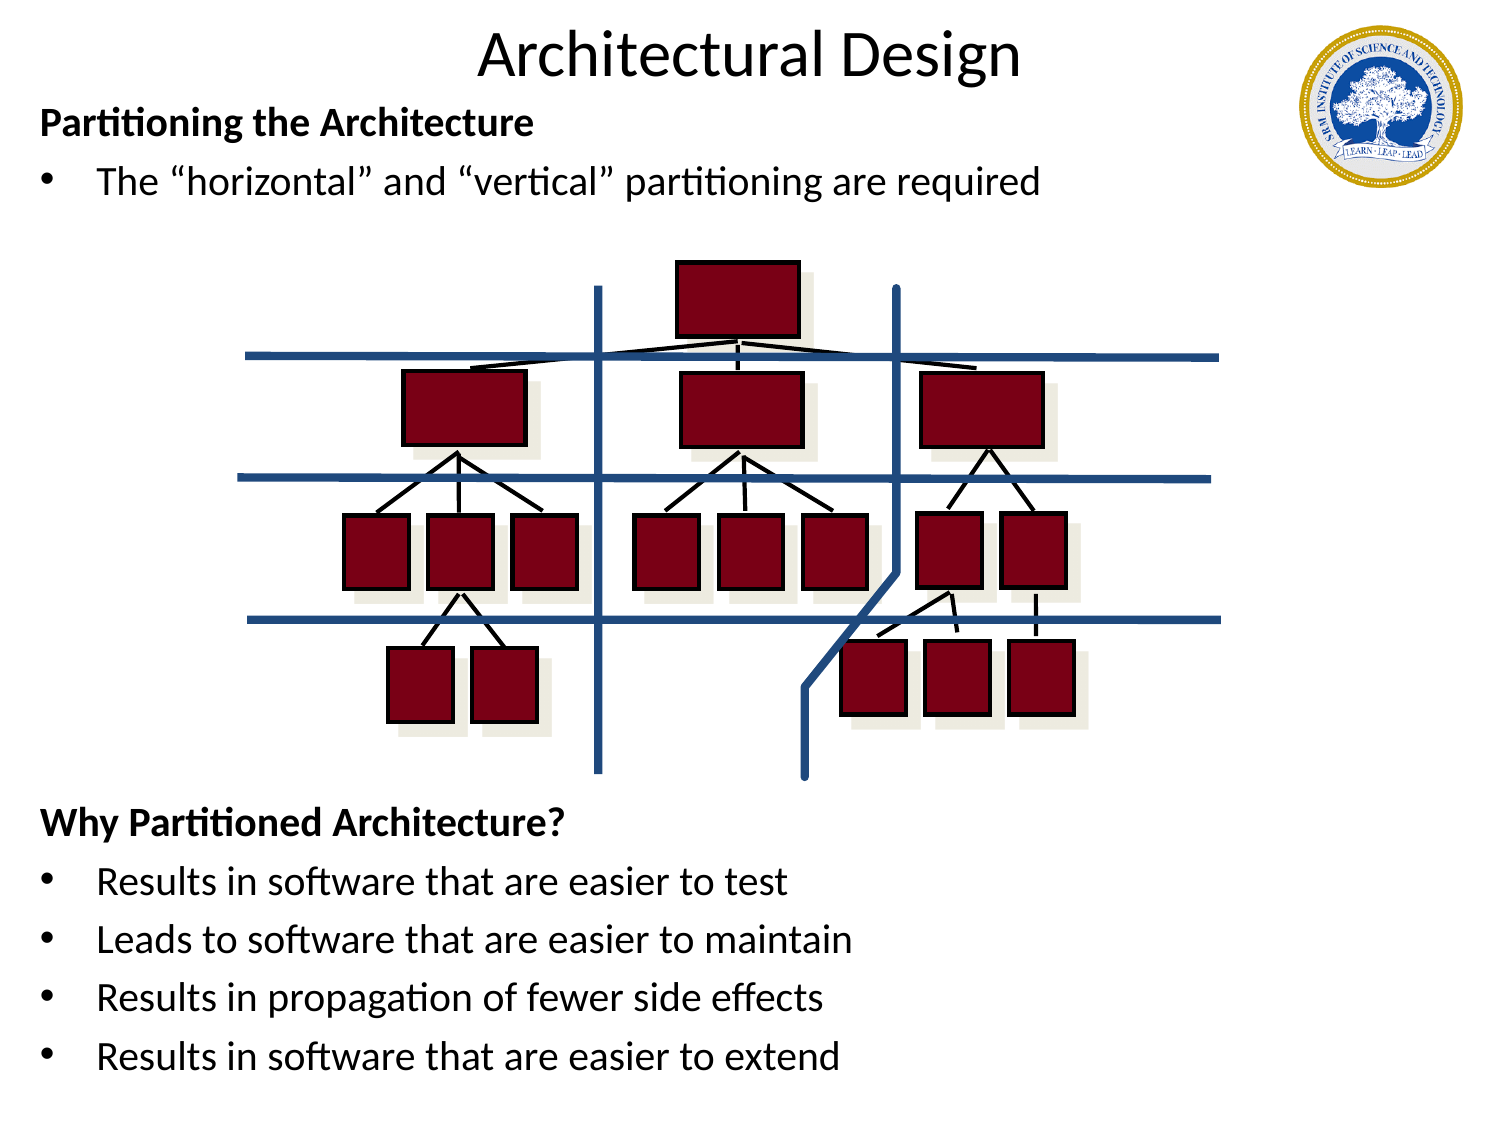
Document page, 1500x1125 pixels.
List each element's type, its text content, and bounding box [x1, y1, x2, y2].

title Architectural Design [75, 0, 1425, 87]
list Partitioning the Architecture The “horizontal” and “vertical” partitioning are required Why Partitioned Architecture? Results in software that are easier to test Leads to software that are easier to maintain Results in propagation of fewer side effects Results in software that are easier to extend [24, 87, 1475, 1100]
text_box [237, 262, 1222, 778]
picture [1299, 25, 1463, 188]
